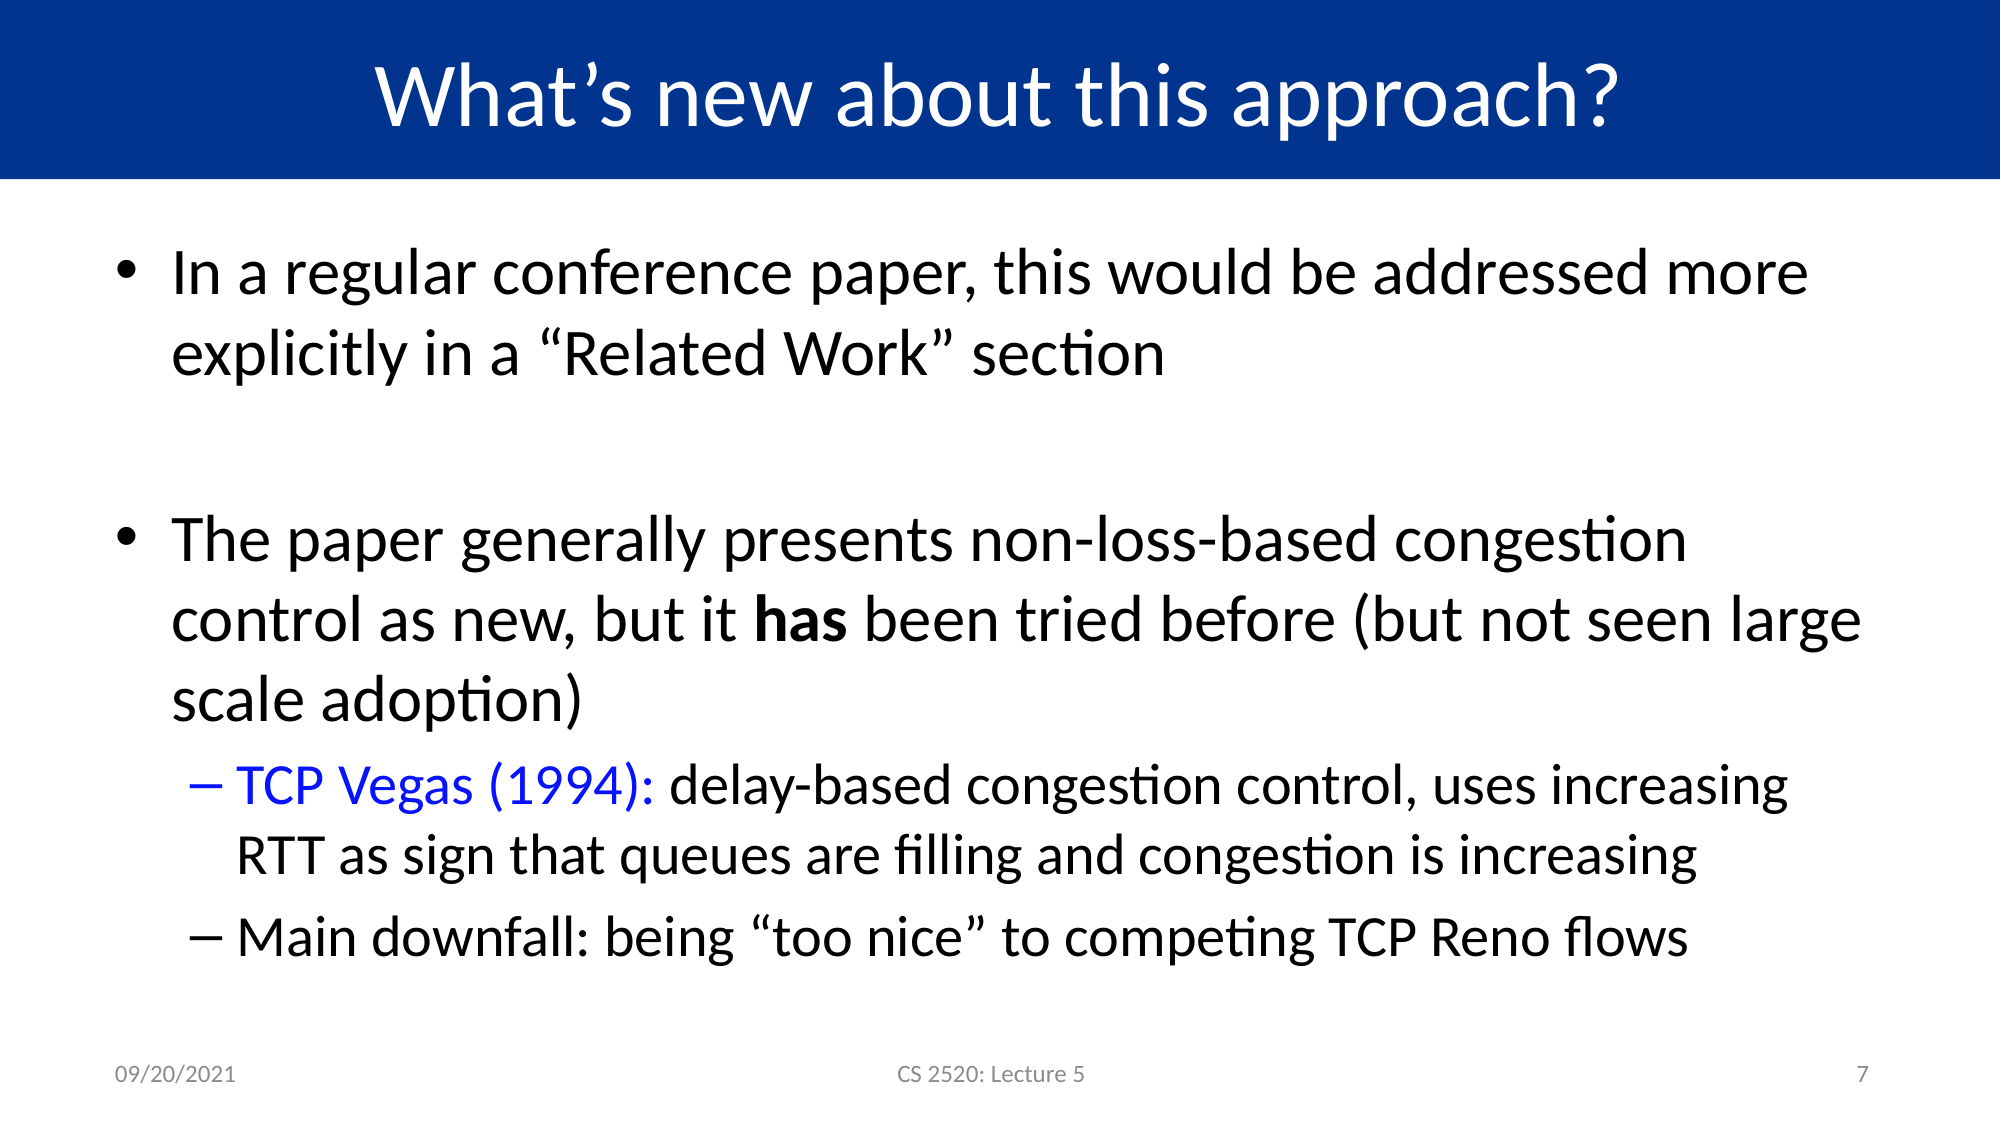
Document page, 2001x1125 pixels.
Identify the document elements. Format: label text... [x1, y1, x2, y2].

footer CS 2520: Lecture 5 [306, 1042, 1676, 1103]
title What’s new about this approach? [0, 0, 2000, 180]
slide_number 7 [1676, 1042, 1885, 1103]
list In a regular conference paper, this would be addressed more explicitly in a “Related Work” section The paper generally presents non-loss-based congestion control as new, but it has been tried before (but not seen large scale adoption) TCP Vegas (1994): delay-based congestion control, uses increasing RTT as sign that queues are filling and congestion is increasing Main downfall: being “too nice” to competing TCP Reno flows [99, 220, 1900, 1005]
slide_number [99, 1042, 306, 1103]
